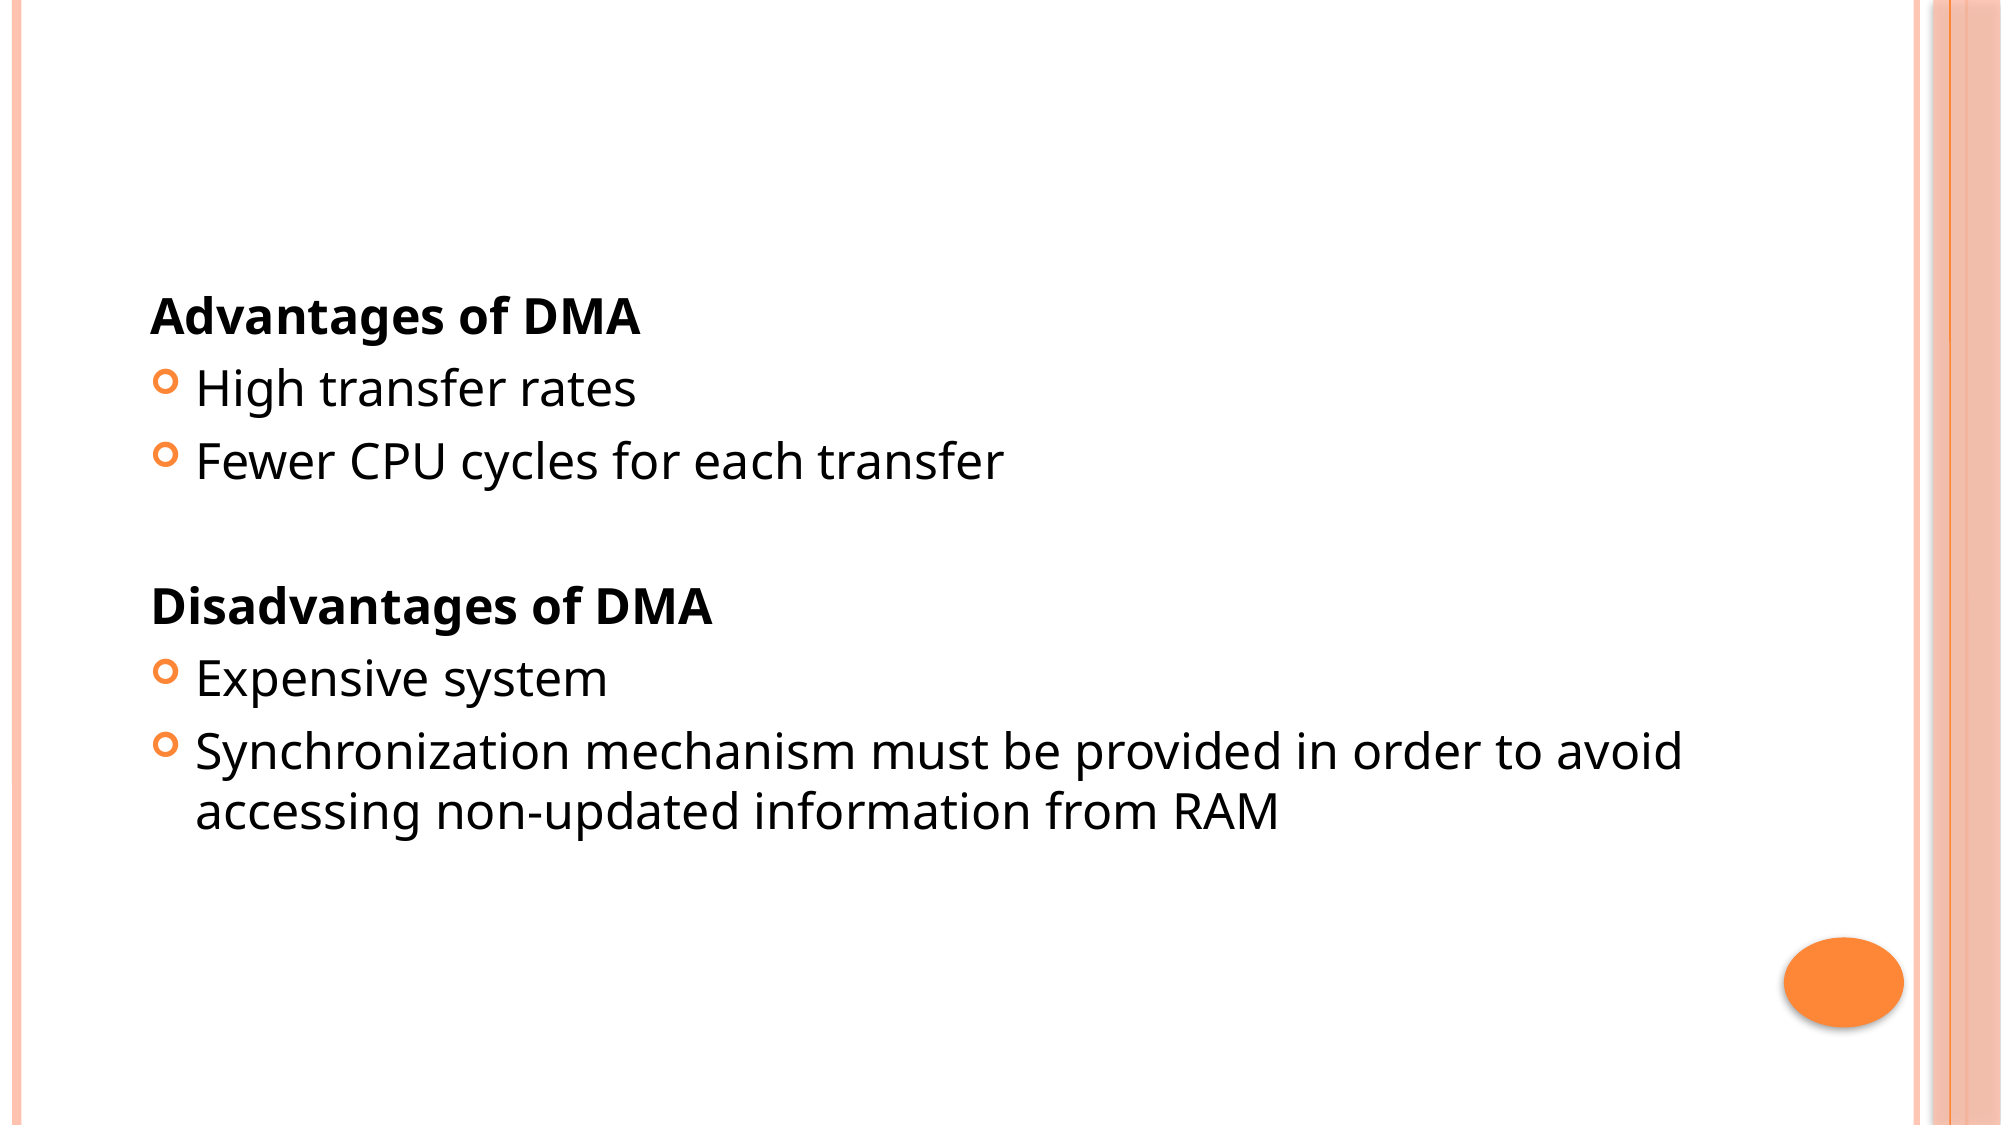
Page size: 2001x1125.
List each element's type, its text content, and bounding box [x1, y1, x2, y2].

list Advantages of DMA High transfer rates Fewer CPU cycles for each transfer Disadvantages of DMA Expensive system Synchronization mechanism must be provided in order to avoid accessing non-updated information from RAM [135, 204, 1834, 1125]
